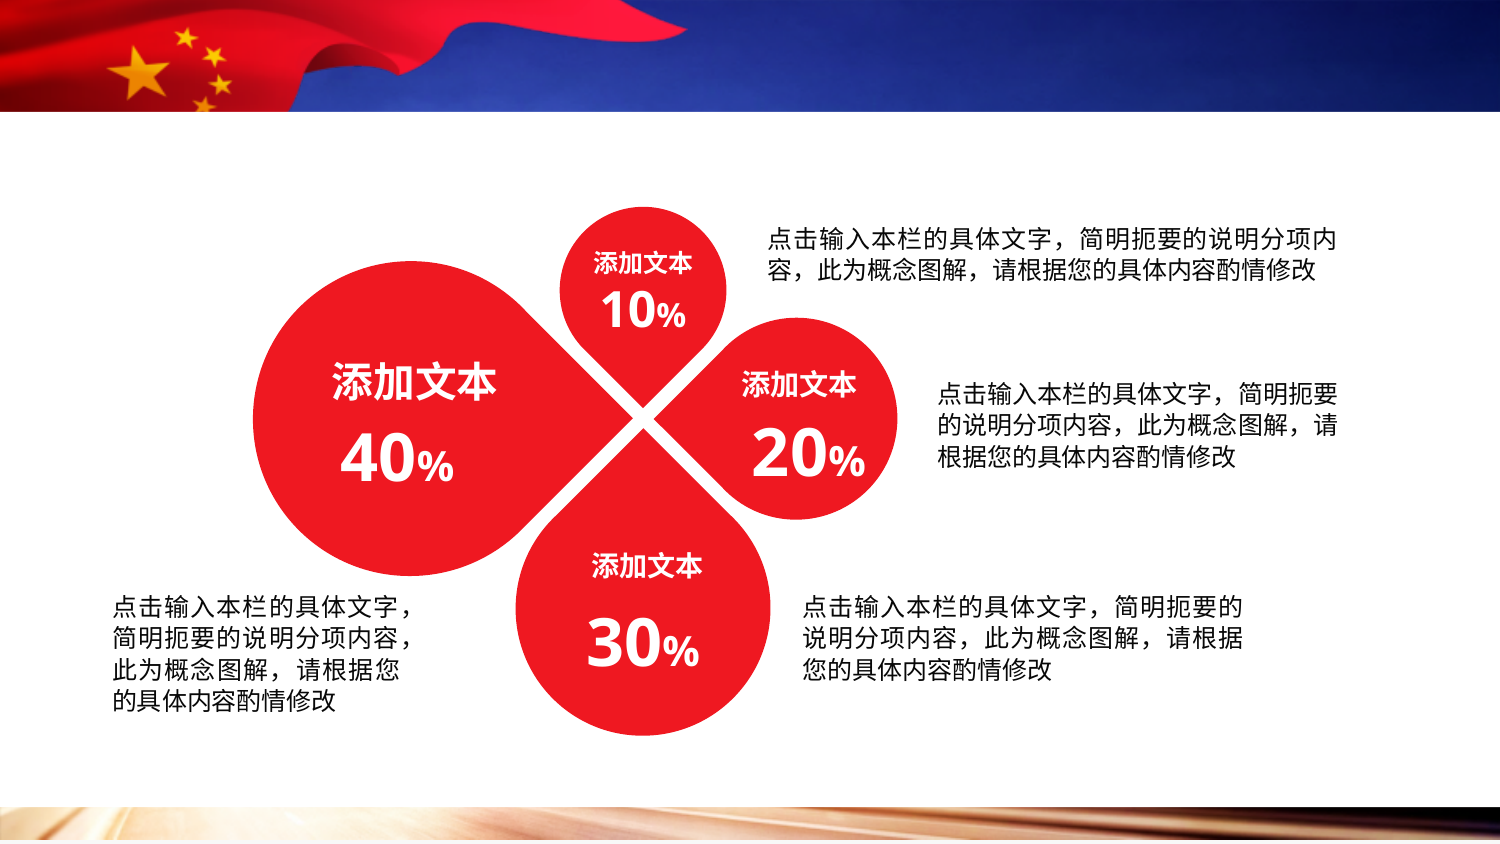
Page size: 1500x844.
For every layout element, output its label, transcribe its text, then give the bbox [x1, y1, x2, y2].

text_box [508, 481, 778, 751]
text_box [554, 197, 732, 374]
picture [0, 0, 1500, 111]
text_box 点击输入本栏的具体文字，简明扼要的说明分项内容，此为概念图解，请根据您的具体内容酌情修改 [767, 222, 1339, 285]
text_box 点击输入本栏的具体文字，简明扼要的说明分项内容，此为概念图解，请根据您的具体内容酌情修改 [112, 590, 401, 716]
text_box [695, 312, 910, 526]
picture [0, 808, 1500, 840]
text_box 点击输入本栏的具体文字，简明扼要的说明分项内容，此为概念图解，请根据您的具体内容酌情修改 [802, 590, 1245, 685]
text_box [234, 252, 568, 585]
text_box 点击输入本栏的具体文字，简明扼要的说明分项内容，此为概念图解，请根据您的具体内容酌情修改 [937, 377, 1339, 472]
